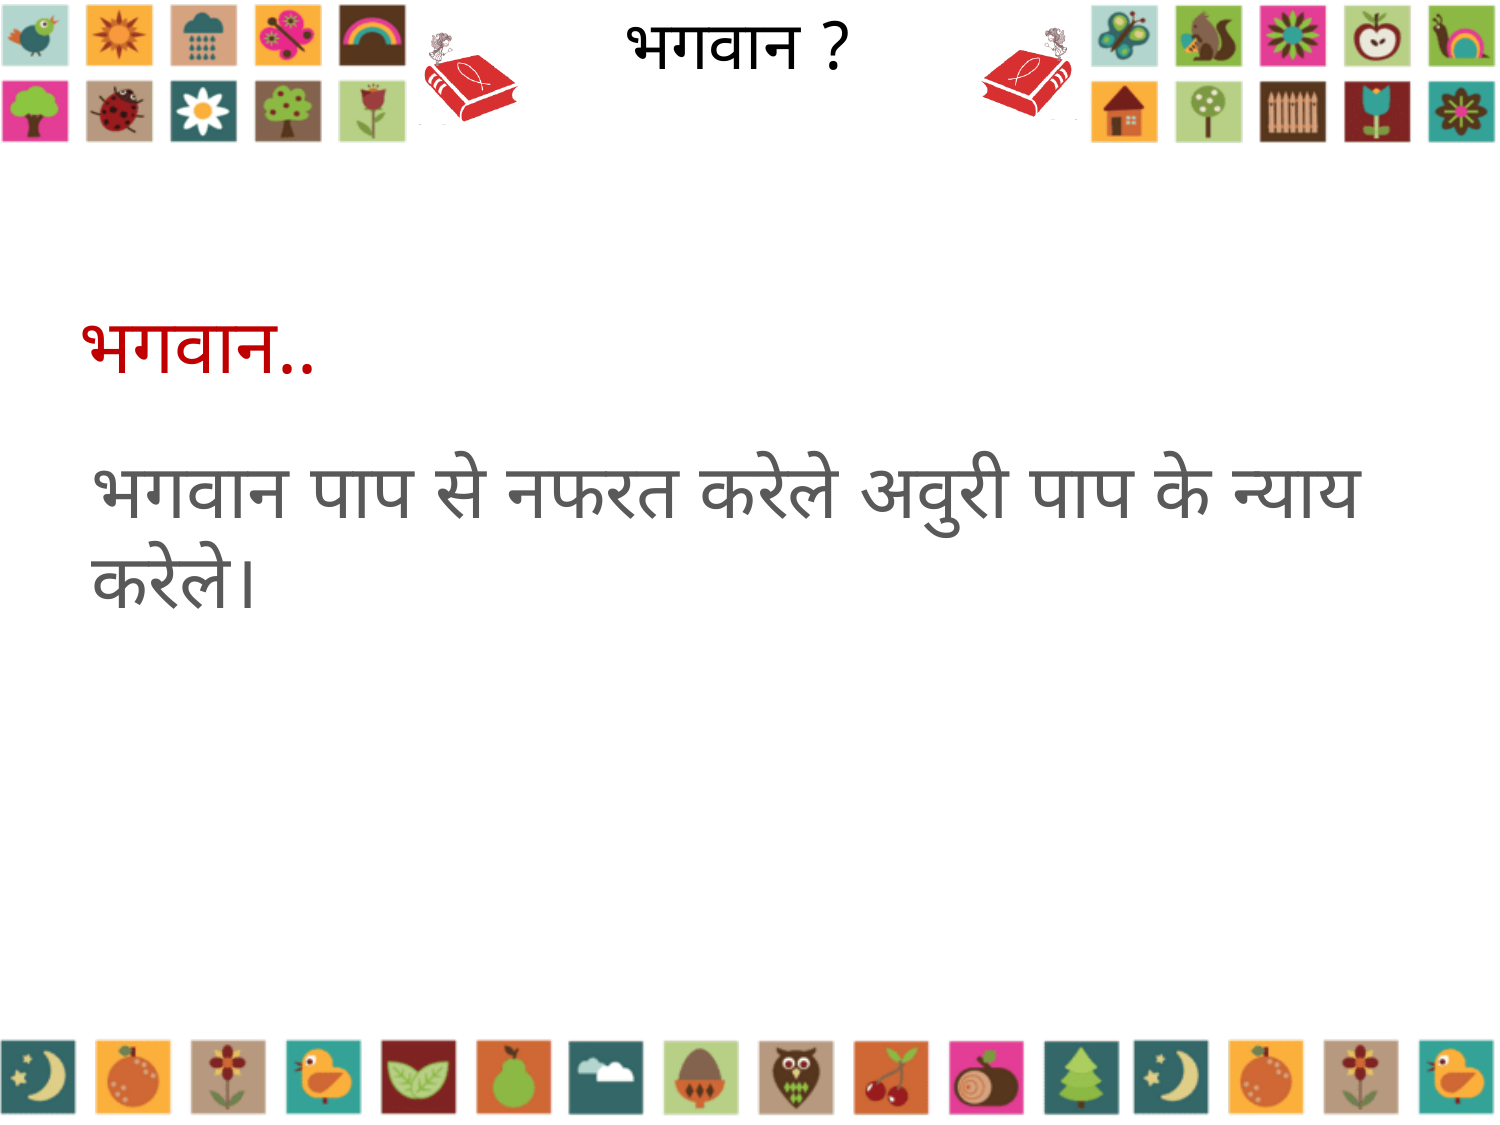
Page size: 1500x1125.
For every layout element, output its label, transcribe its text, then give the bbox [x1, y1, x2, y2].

text_box भगवान.. [64, 290, 1412, 396]
picture [950, 3, 1500, 150]
text_box भगवान पाप से नफरत करेले अवुरी पाप के न्याय करेले। [76, 436, 1424, 632]
picture [0, 3, 550, 150]
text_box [0, 1028, 1500, 1118]
text_box भगवान ? [414, 0, 1080, 91]
